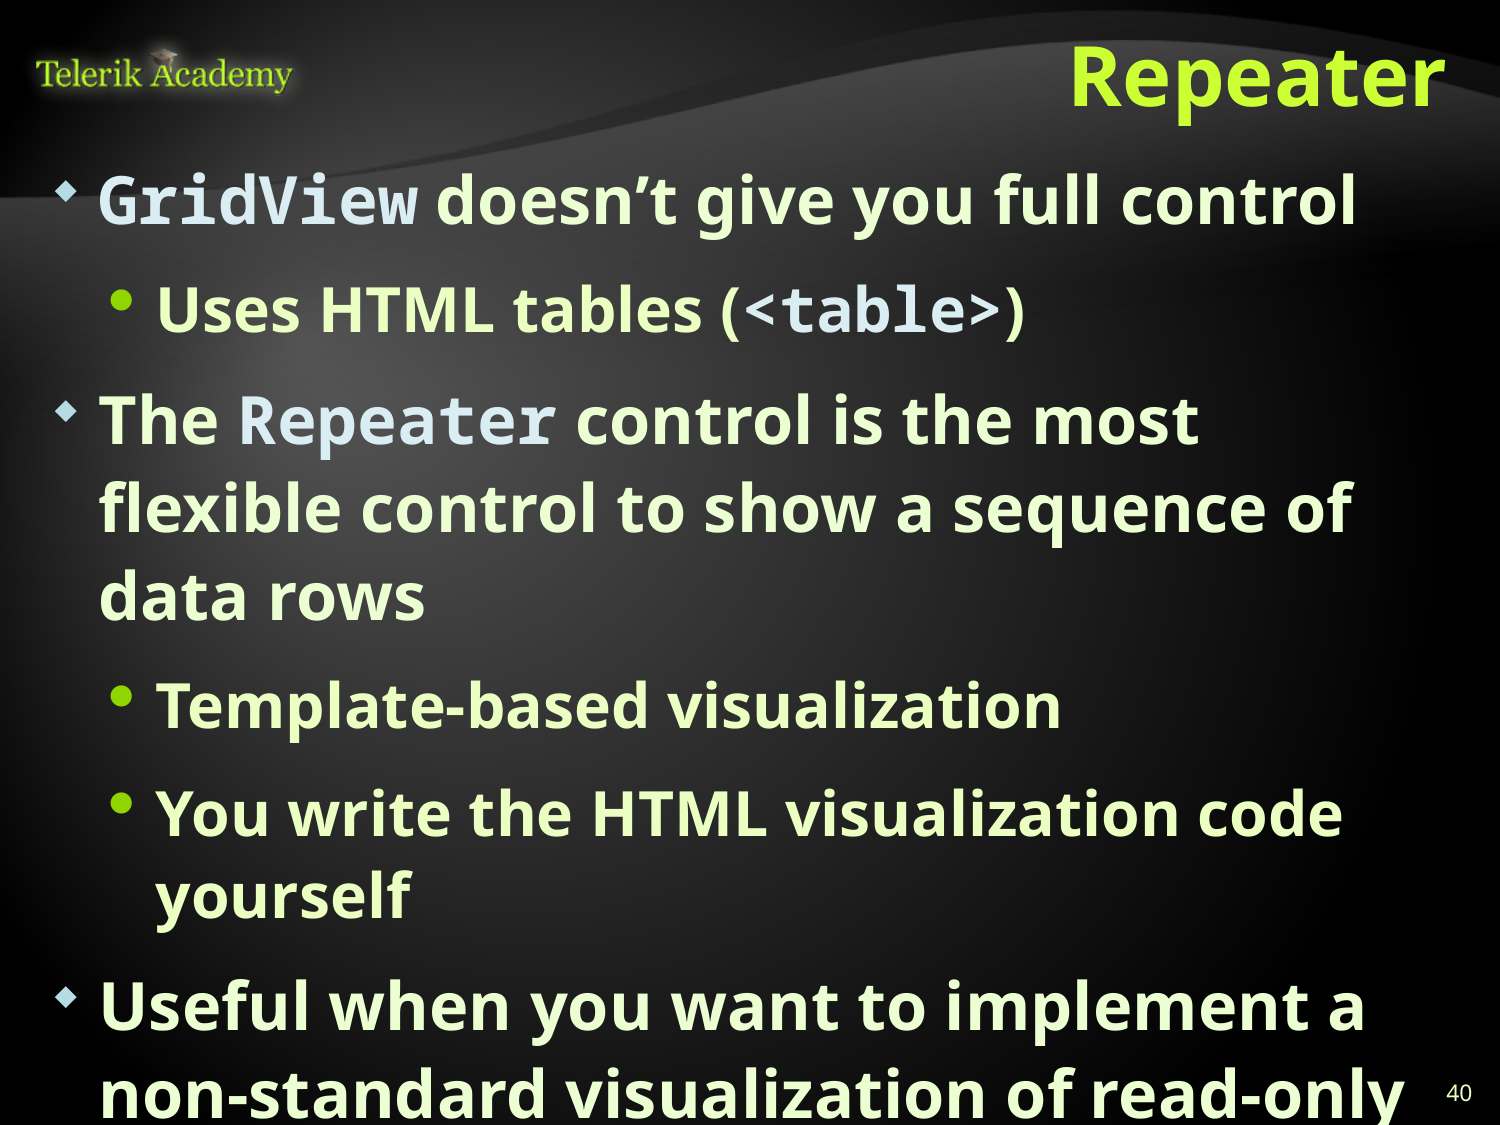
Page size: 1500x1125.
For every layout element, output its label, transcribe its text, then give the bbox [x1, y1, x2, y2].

picture [0, 0, 1500, 1125]
title Repeater [300, 12, 1463, 142]
slide_number 40 [1412, 1074, 1488, 1113]
list GridView doesn’t give you full control Uses HTML tables (<table>) The Repeater control is the most flexible control to show a sequence of data rows Template-based visualization You write the HTML visualization code yourself Useful when you want to implement a non-standard visualization of read-only data The output code is manually written [37, 142, 1463, 1093]
